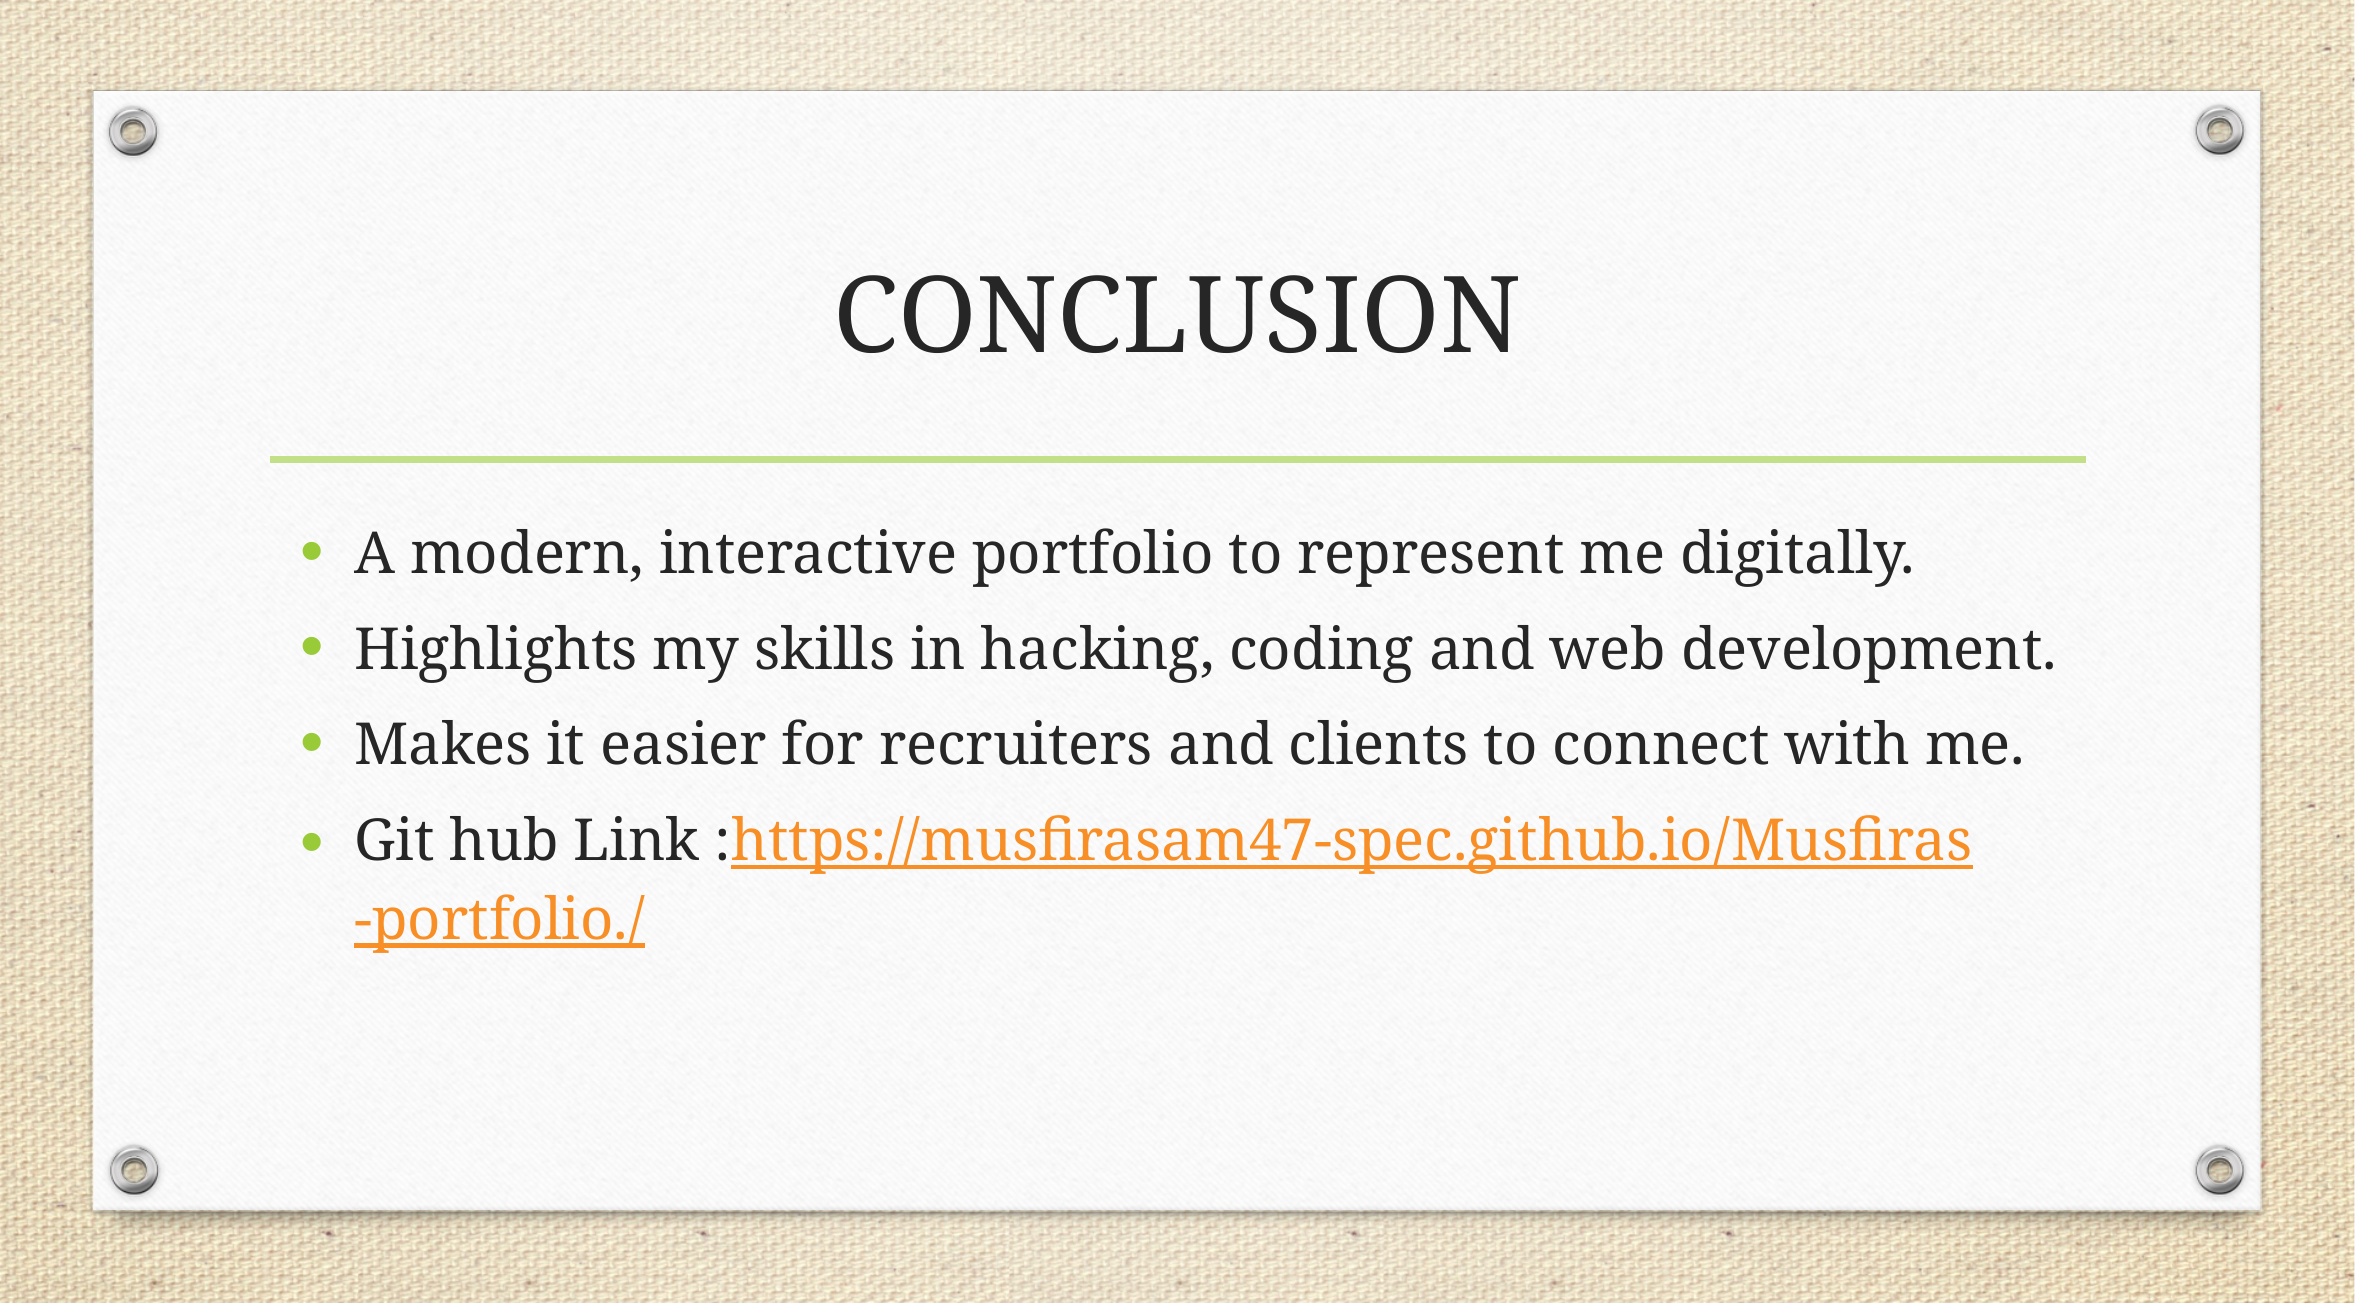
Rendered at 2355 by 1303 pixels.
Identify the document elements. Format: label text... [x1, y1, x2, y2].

picture [0, 0, 2355, 1303]
list A modern, interactive portfolio to represent me digitally. Highlights my skills in hacking, coding and web development. Makes it easier for recruiters and clients to connect with me. Git hub Link :https://musfirasam47-spec.github.io/Musfiras-portfolio./ [285, 508, 2105, 1116]
title CONCLUSION [250, 186, 2105, 434]
